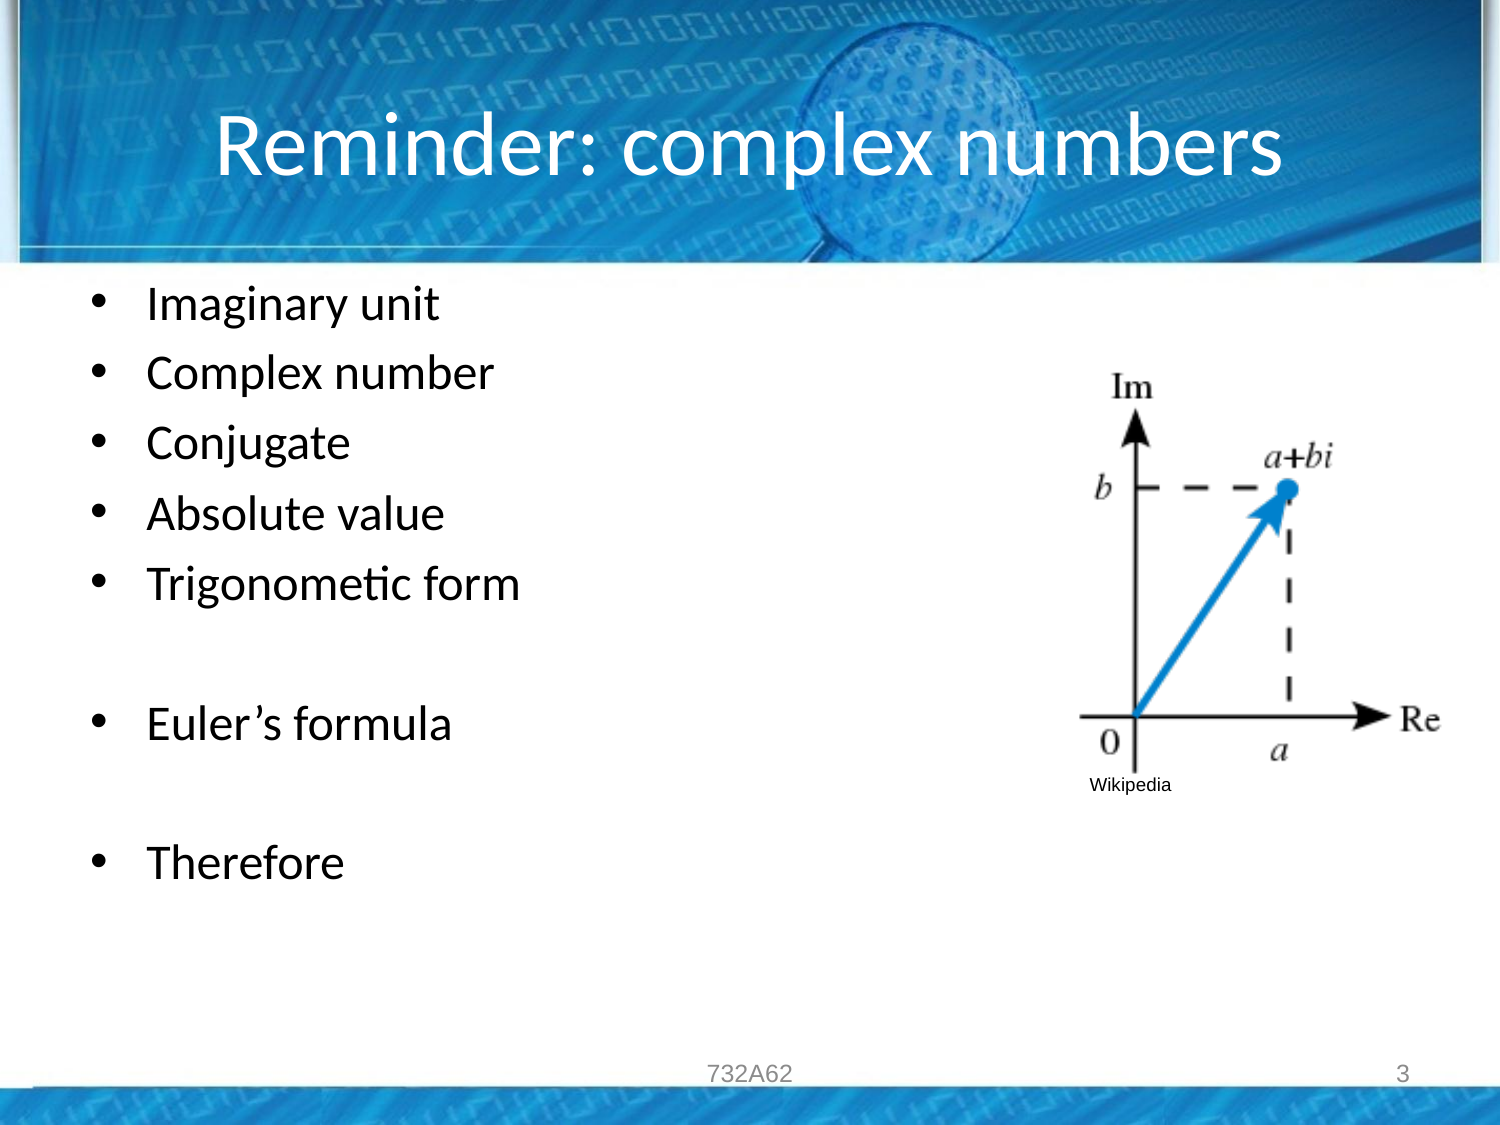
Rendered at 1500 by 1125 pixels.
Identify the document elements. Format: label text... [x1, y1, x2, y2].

footer 732A62 [512, 1042, 988, 1103]
slide_number 3 [1074, 1042, 1425, 1103]
text_box Wikipedia [1074, 780, 1229, 803]
title Reminder: complex numbers [75, 45, 1425, 233]
picture [0, 0, 1500, 1125]
